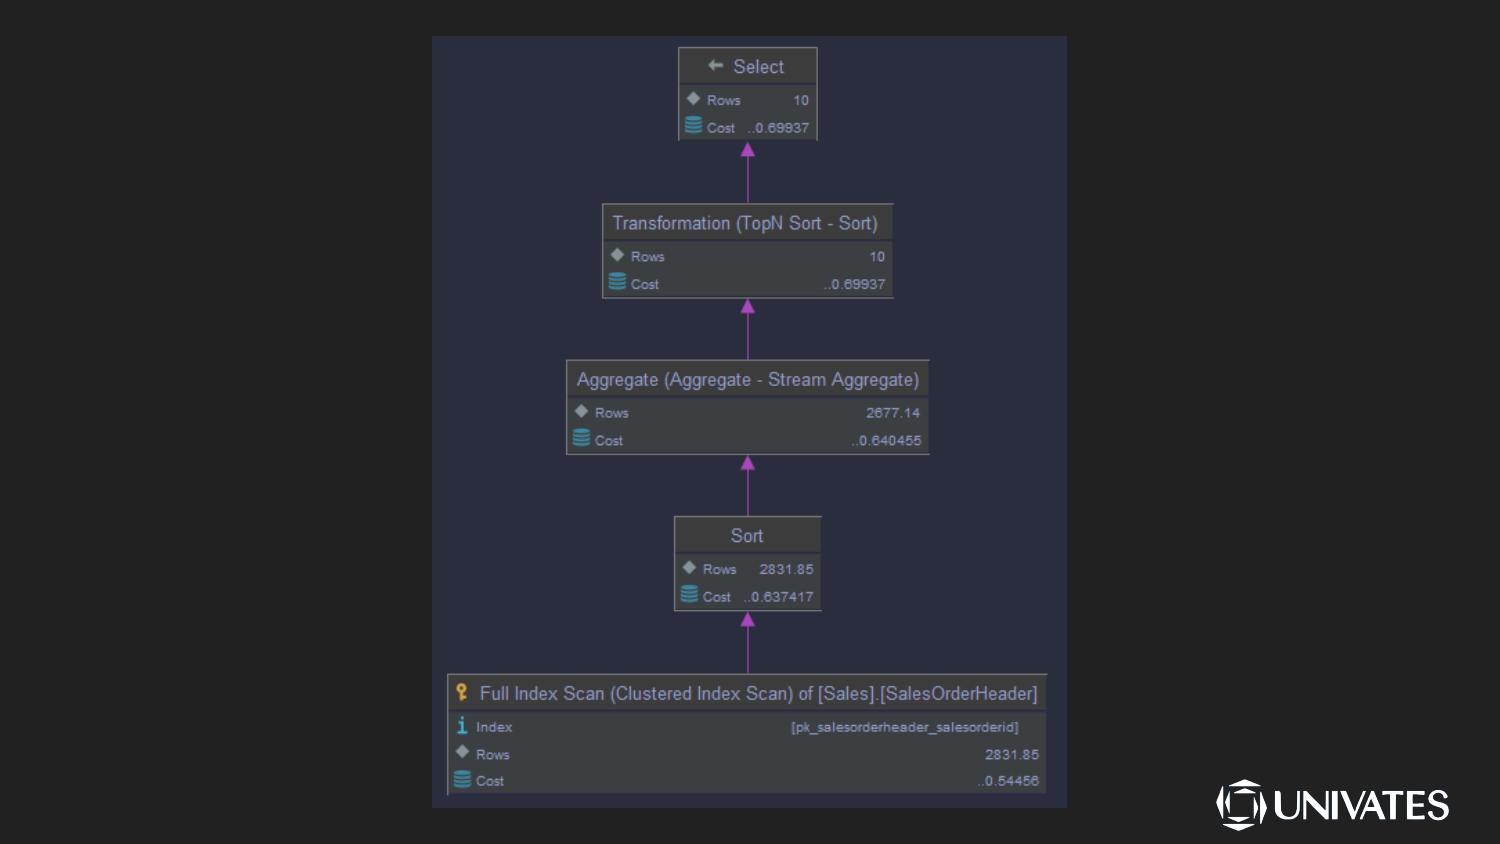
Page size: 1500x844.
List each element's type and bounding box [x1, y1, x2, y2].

picture [432, 36, 1068, 808]
picture [1216, 779, 1449, 831]
